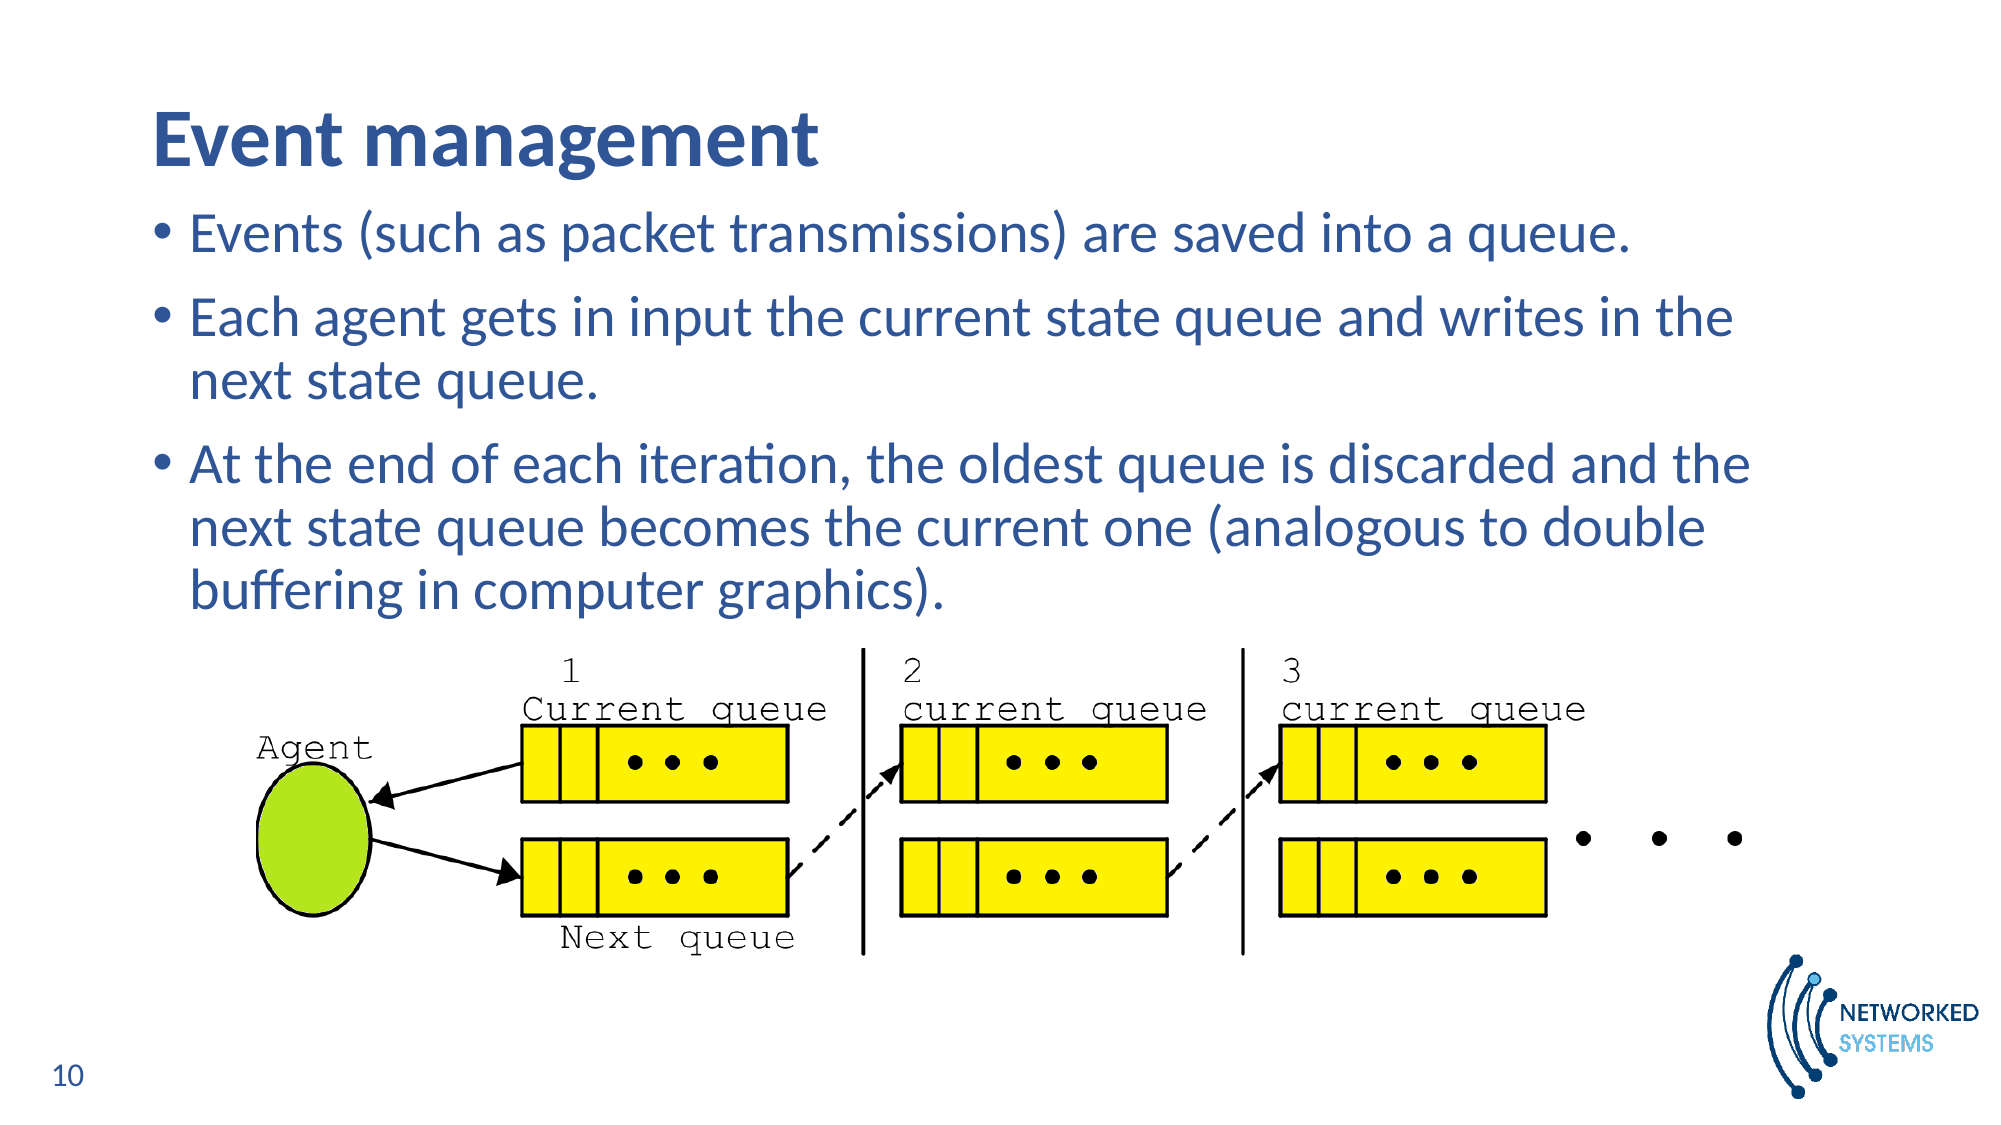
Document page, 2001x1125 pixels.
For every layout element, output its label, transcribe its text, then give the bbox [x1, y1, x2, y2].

title Event management [137, 59, 1863, 195]
picture [1765, 950, 1979, 1103]
picture [252, 647, 1748, 960]
list Events (such as packet transmissions) are saved into a queue. Each agent gets in input the current state queue and writes in the next state queue. At the end of each iteration, the oldest queue is discarded and the next state queue becomes the current one (analogous to double buffering in computer graphics). [137, 195, 1863, 1014]
